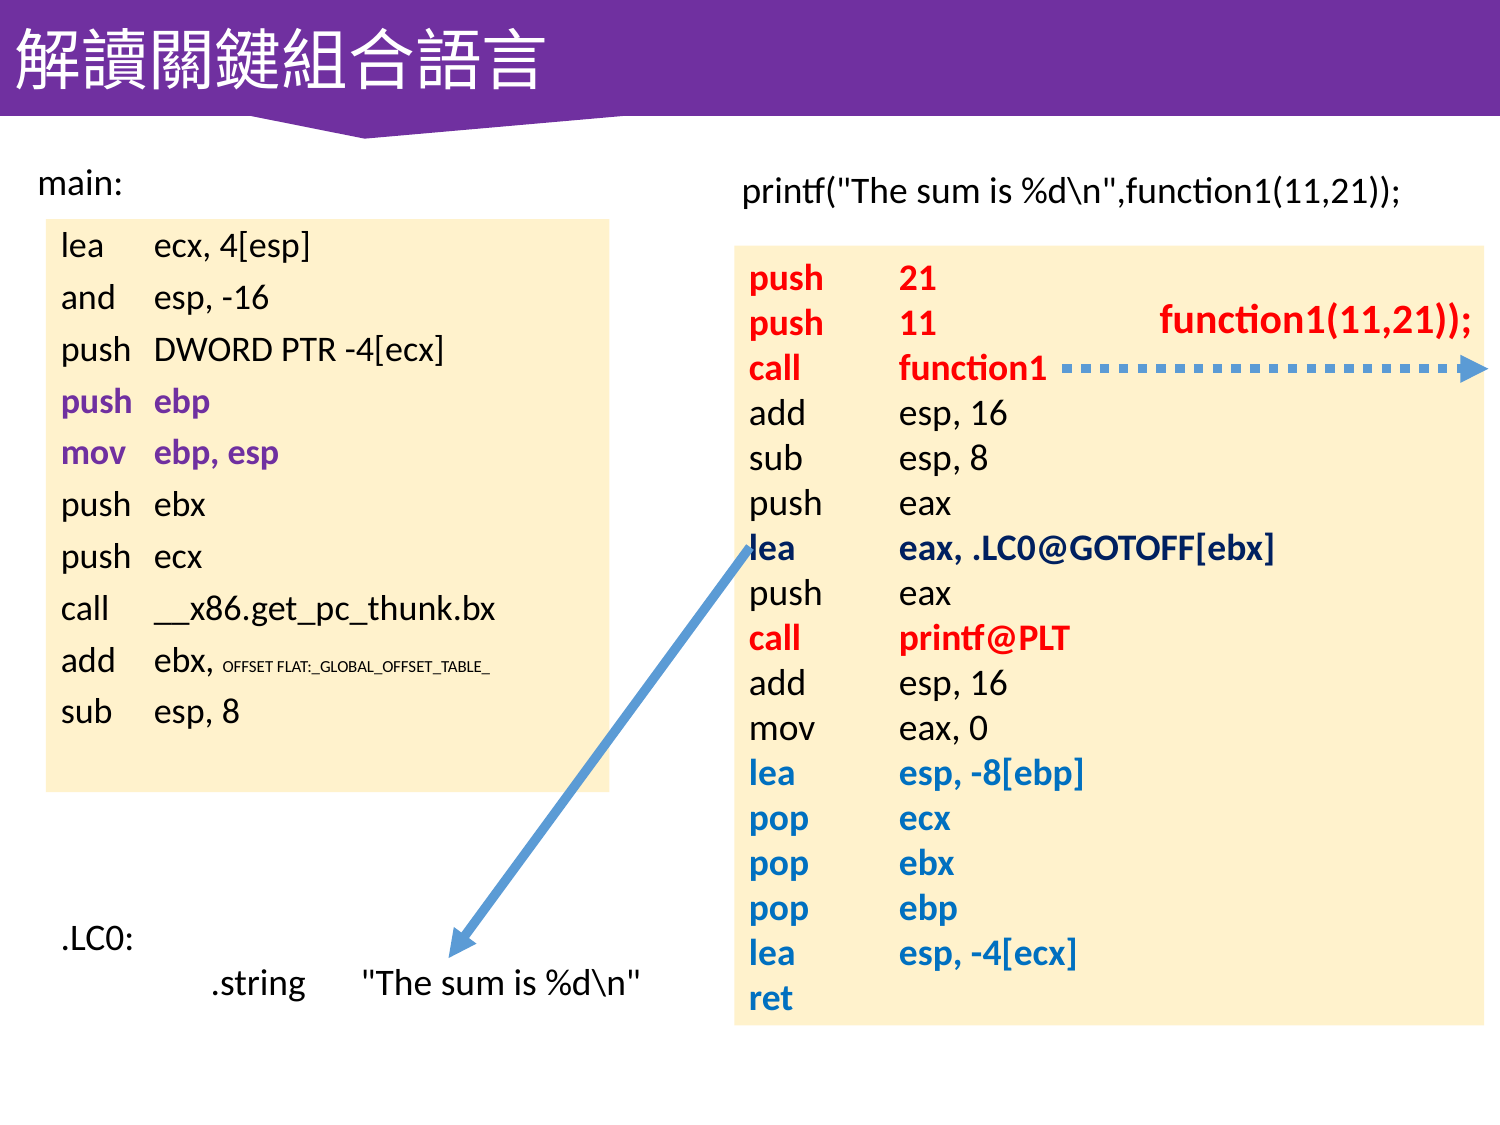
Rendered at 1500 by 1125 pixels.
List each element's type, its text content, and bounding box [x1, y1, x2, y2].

text_box function1(11,21)); [1144, 284, 1488, 350]
text_box push 21 push 11 call function1 add esp, 16 sub esp, 8 push eax lea eax, .LC0@GOTOFF[ebx] push eax call printf@PLT add esp, 16 mov eax, 0 lea esp, -8[ebp] pop ecx pop ebx pop ebp lea esp, -4[ecx] ret [734, 245, 1485, 1026]
text_box main: [22, 150, 139, 211]
list lea ecx, 4[esp] and esp, -16 push DWORD PTR -4[ecx] push ebp mov ebp, esp push ebx push ecx call __x86.get_pc_thunk.bx add ebx, OFFSET FLAT:_GLOBAL_OFFSET_TABLE_ sub esp, 8 [45, 219, 610, 793]
text_box 解讀關鍵組合語言 [0, 0, 1500, 140]
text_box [448, 546, 750, 959]
text_box printf("The sum is %d\n",function1(11,21)); [726, 158, 1417, 219]
text_box .LC0: .string "The sum is %d\n" [45, 905, 796, 1010]
